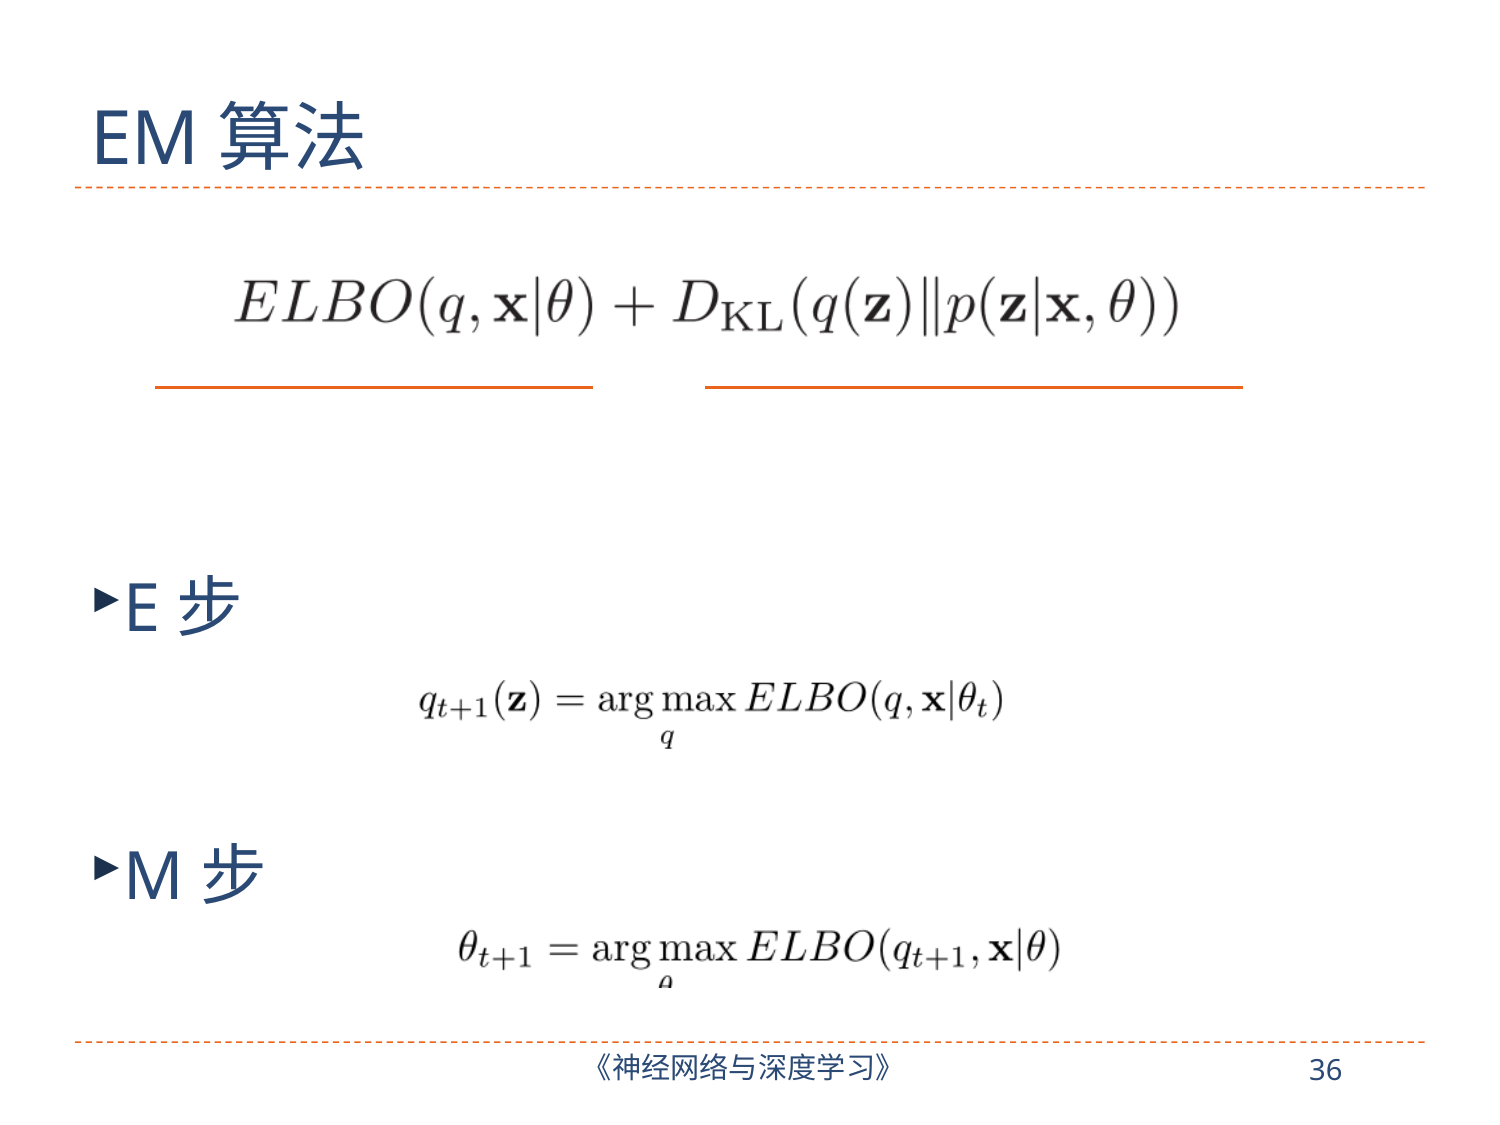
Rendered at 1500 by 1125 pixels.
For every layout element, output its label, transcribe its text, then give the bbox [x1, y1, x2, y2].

picture [224, 249, 1186, 351]
picture [449, 899, 1066, 988]
title EM算法 [75, 24, 1425, 188]
picture [403, 657, 1007, 758]
list E步 M步 [75, 200, 1425, 1010]
